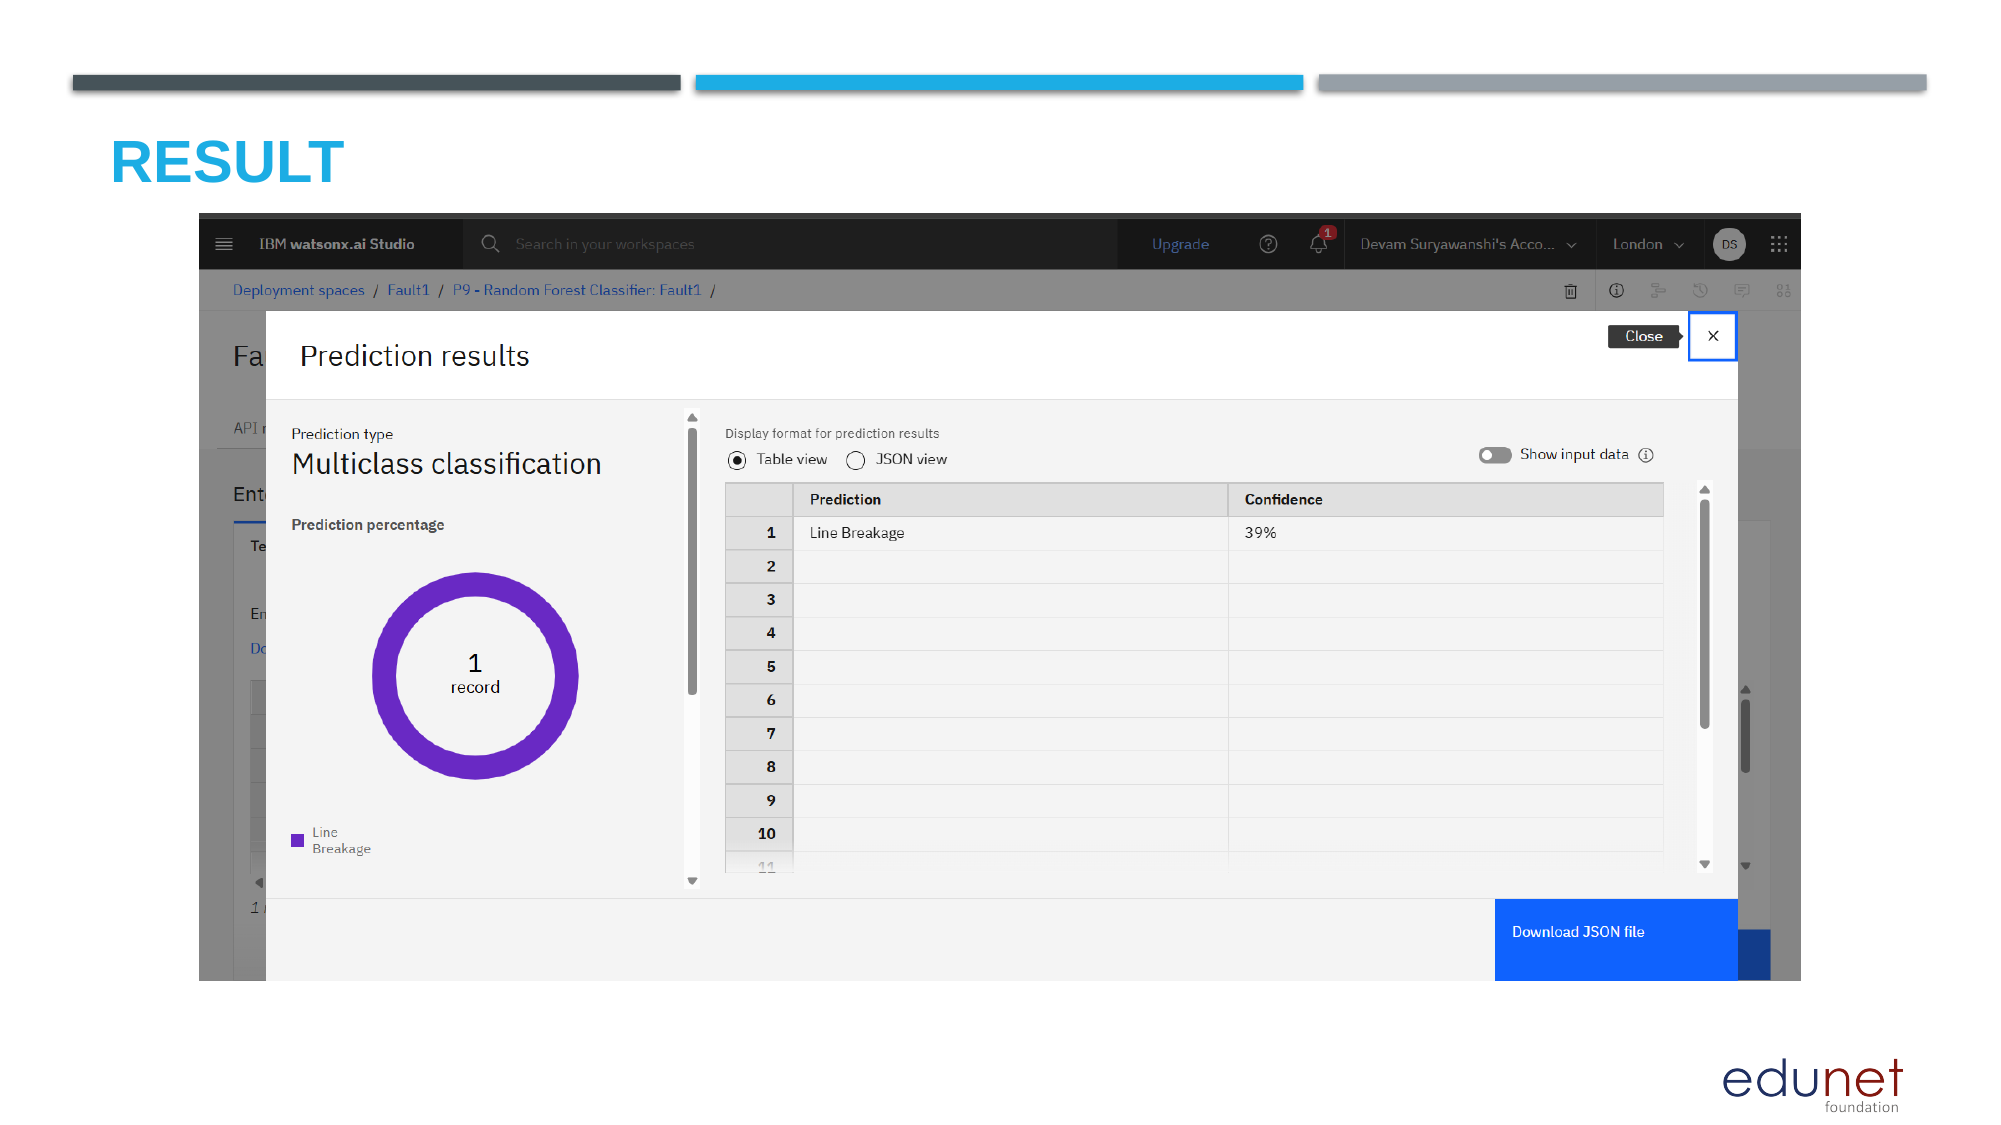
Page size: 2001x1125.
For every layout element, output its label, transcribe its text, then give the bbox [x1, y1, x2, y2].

title Result [95, 115, 1905, 203]
picture [1719, 1056, 1905, 1116]
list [199, 212, 1801, 981]
